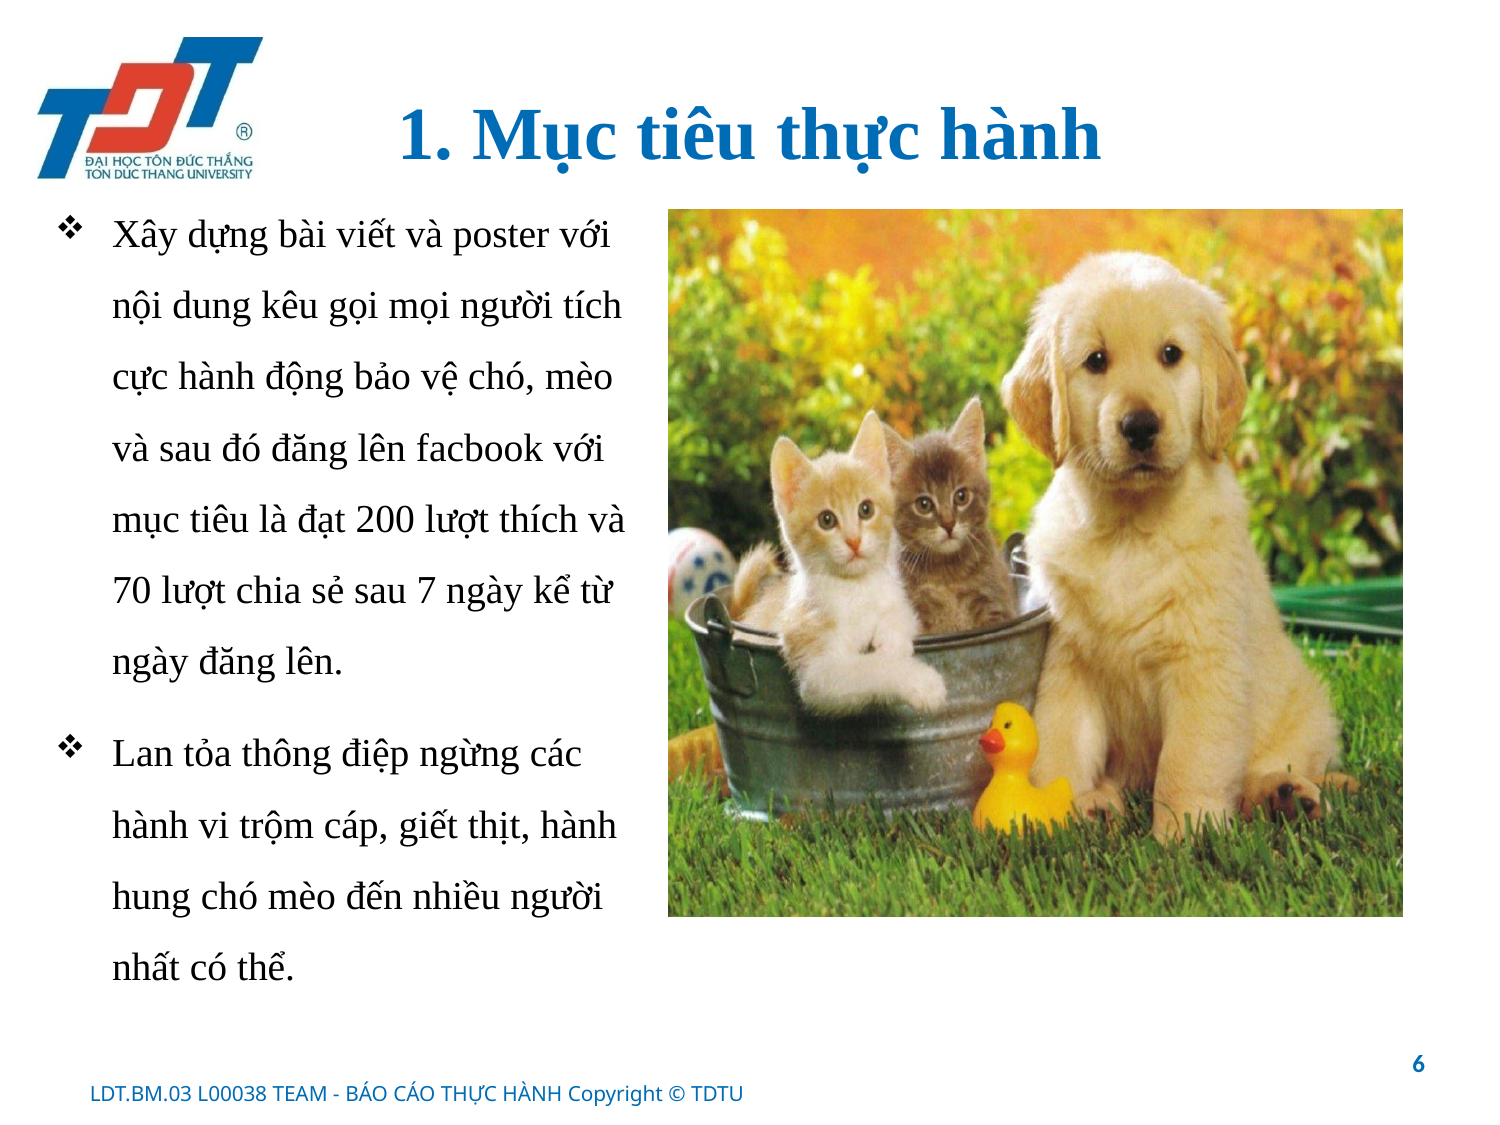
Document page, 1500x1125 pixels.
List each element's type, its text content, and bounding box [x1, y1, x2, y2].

title 1. Mục tiêu thực hành [75, 60, 1425, 210]
picture [37, 37, 263, 179]
picture [668, 209, 1403, 917]
list Xây dựng bài viết và poster với nội dung kêu gọi mọi người tích cực hành động bảo vệ chó, mèo và sau đó đăng lên facbook với mục tiêu là đạt 200 lượt thích và 70 lượt chia sẻ sau 7 ngày kể từ ngày đăng lên. Lan tỏa thông điệp ngừng các hành vi trộm cáp, giết thịt, hành hung chó mèo đến nhiều người nhất có thể. [40, 176, 654, 927]
